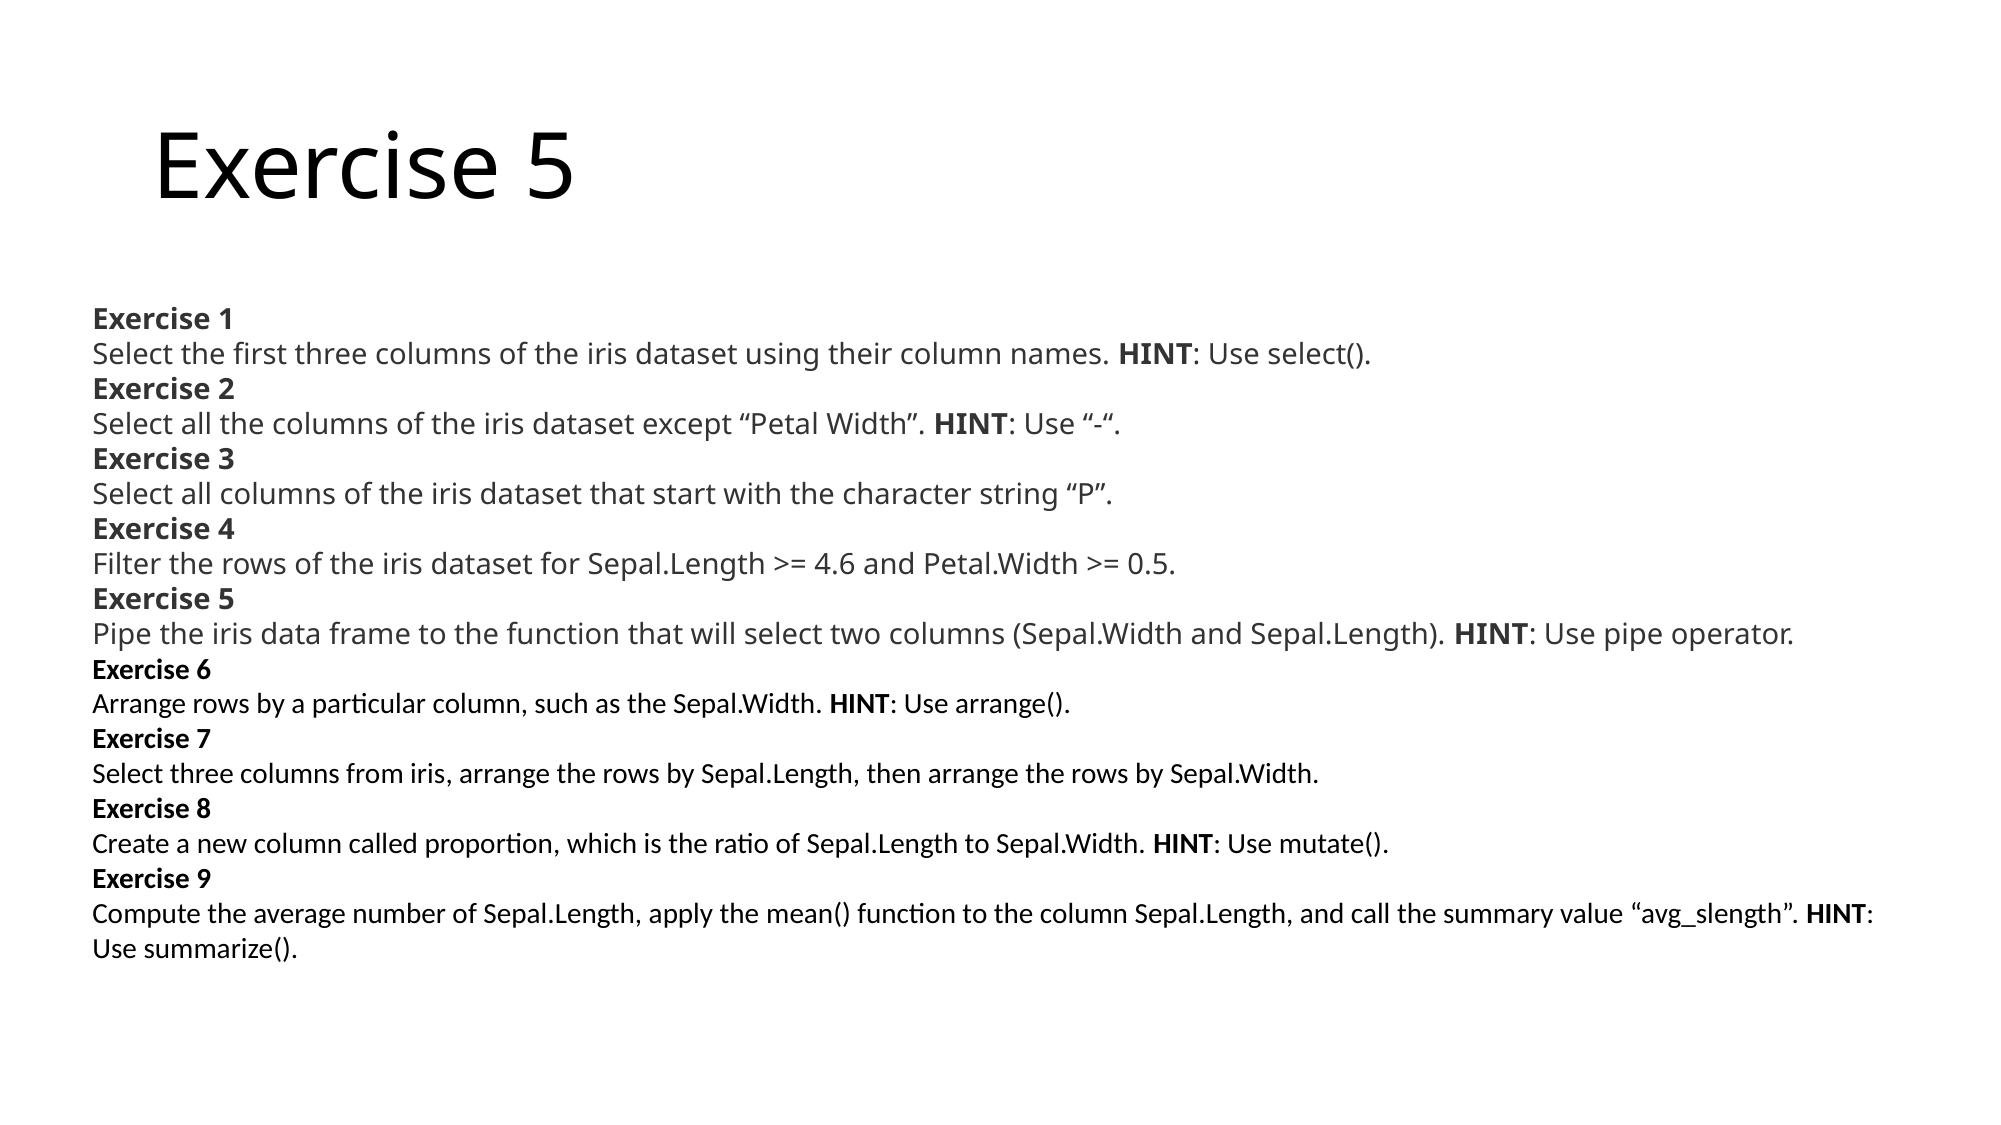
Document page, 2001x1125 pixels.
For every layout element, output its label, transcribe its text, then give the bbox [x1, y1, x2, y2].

title Exercise 5 [137, 59, 1863, 278]
text_box Exercise 1 Select the first three columns of the iris dataset using their column names. HINT: Use select(). Exercise 2 Select all the columns of the iris dataset except “Petal Width”. HINT: Use “-“. Exercise 3 Select all columns of the iris dataset that start with the character string “P”. Exercise 4 Filter the rows of the iris dataset for Sepal.Length >= 4.6 and Petal.Width >= 0.5. Exercise 5 Pipe the iris data frame to the function that will select two columns (Sepal.Width and Sepal.Length). HINT: Use pipe operator. Exercise 6 Arrange rows by a particular column, such as the Sepal.Width. HINT: Use arrange(). Exercise 7 Select three columns from iris, arrange the rows by Sepal.Length, then arrange the rows by Sepal.Width. Exercise 8 Create a new column called proportion, which is the ratio of Sepal.Length to Sepal.Width. HINT: Use mutate(). Exercise 9 Compute the average number of Sepal.Length, apply the mean() function to the column Sepal.Length, and call the summary value “avg_slength”. HINT: Use summarize(). [77, 292, 2000, 1042]
